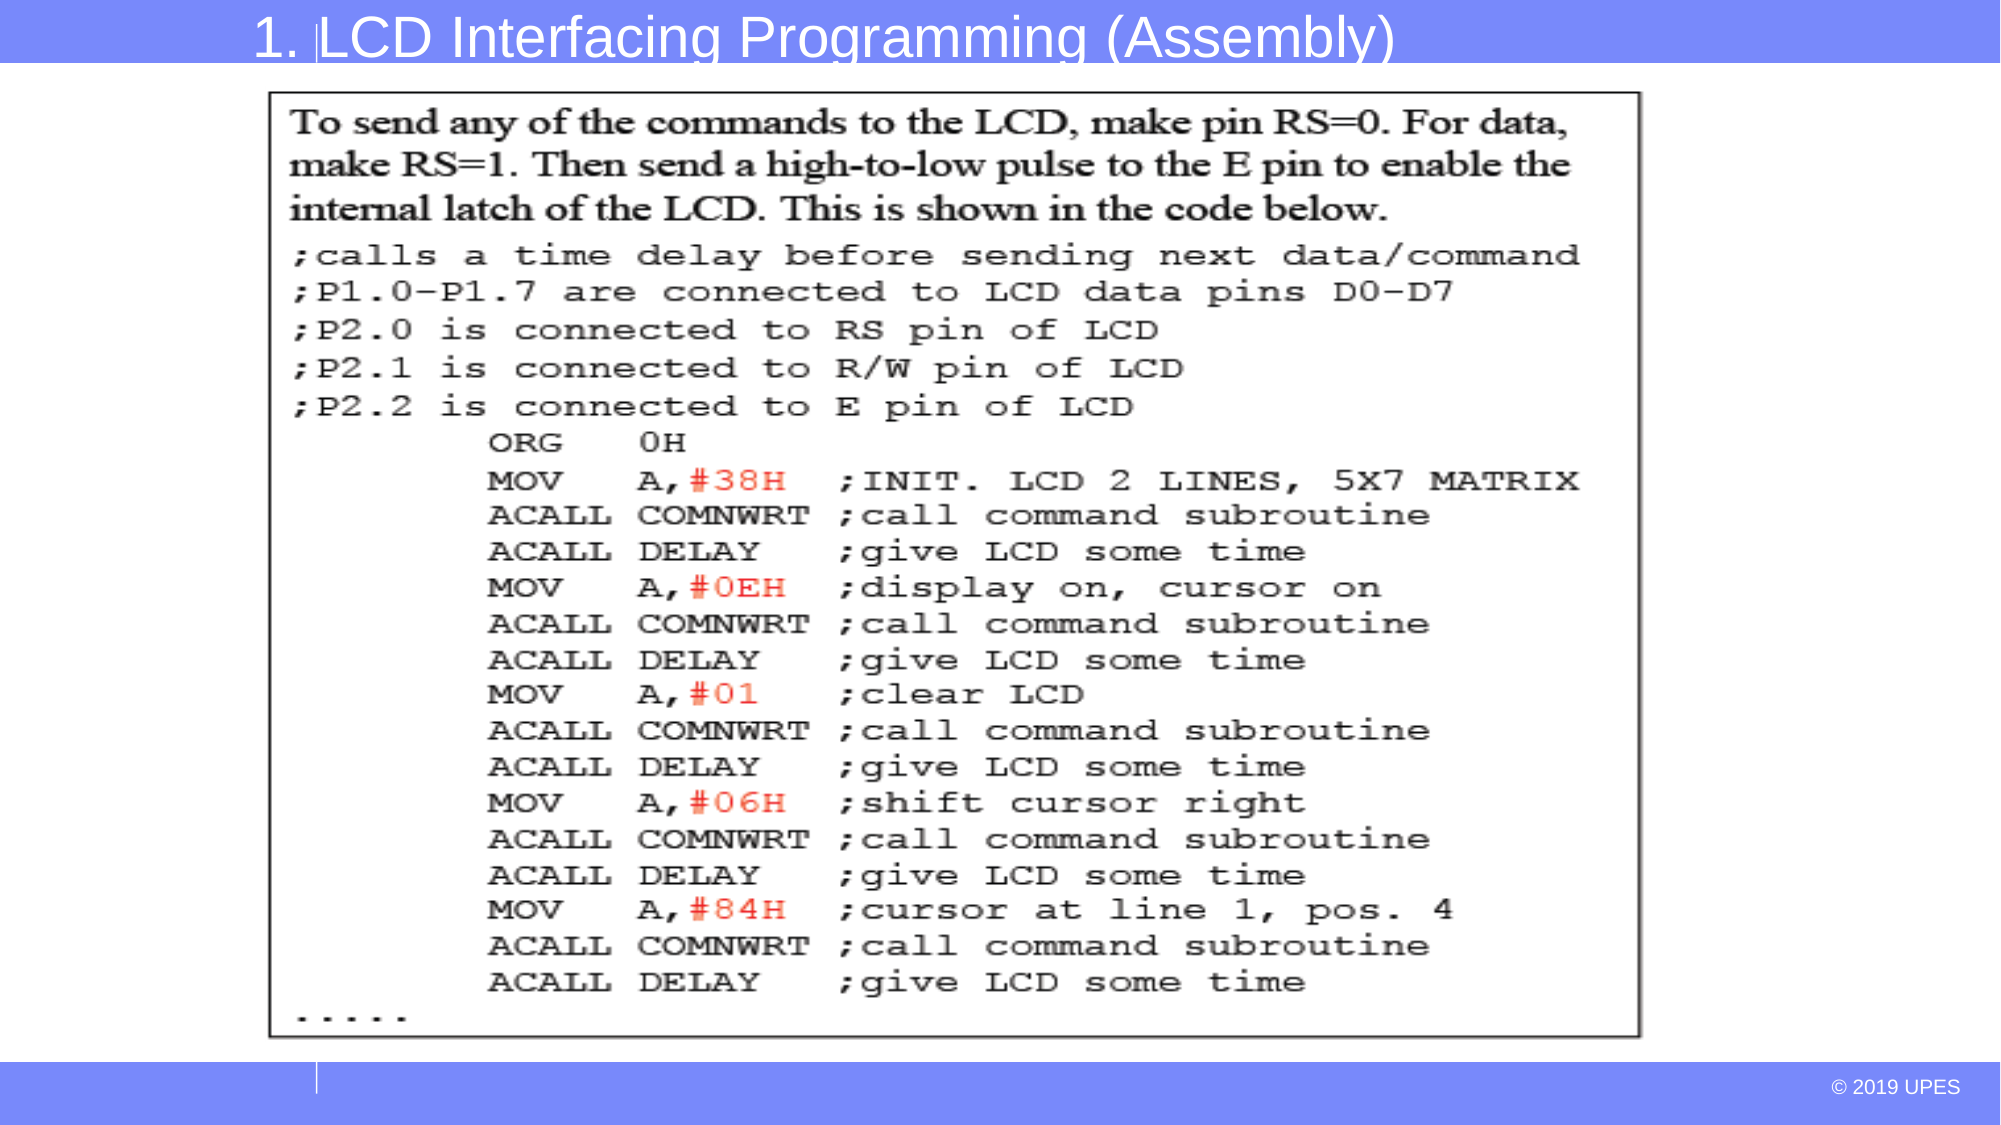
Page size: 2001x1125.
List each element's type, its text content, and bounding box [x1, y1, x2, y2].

picture [264, 85, 1647, 1042]
text_box 1. LCD Interfacing Programming (Assembly) [237, 0, 1675, 82]
